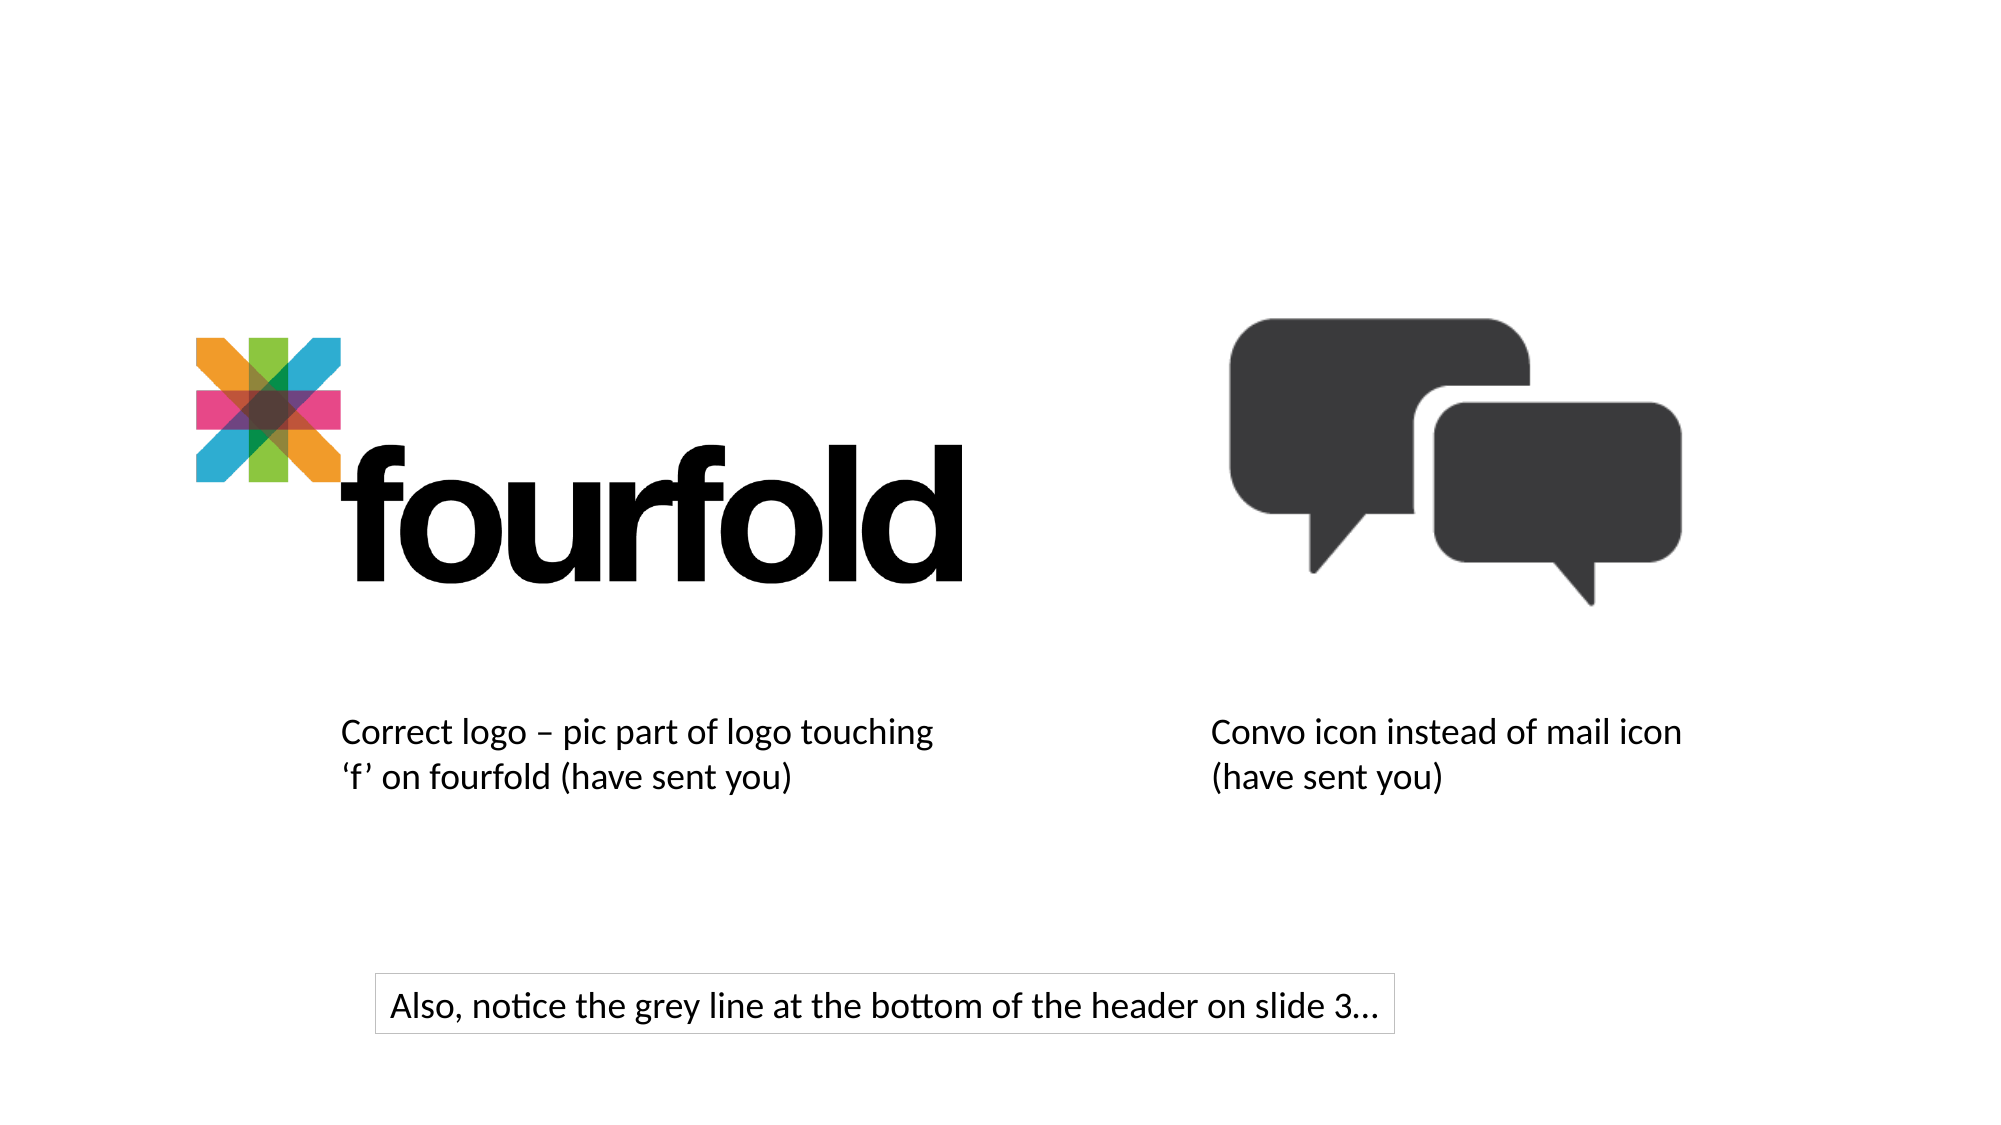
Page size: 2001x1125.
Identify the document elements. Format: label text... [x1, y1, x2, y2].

text_box Correct logo – pic part of logo touching ‘f’ on fourfold (have sent you) [326, 699, 958, 805]
text_box Convo icon instead of mail icon (have sent you) [1196, 731, 1736, 805]
picture [1173, 167, 1737, 731]
picture [188, 330, 973, 592]
text_box Also, notice the grey line at the bottom of the header on slide 3… [375, 973, 1395, 1034]
